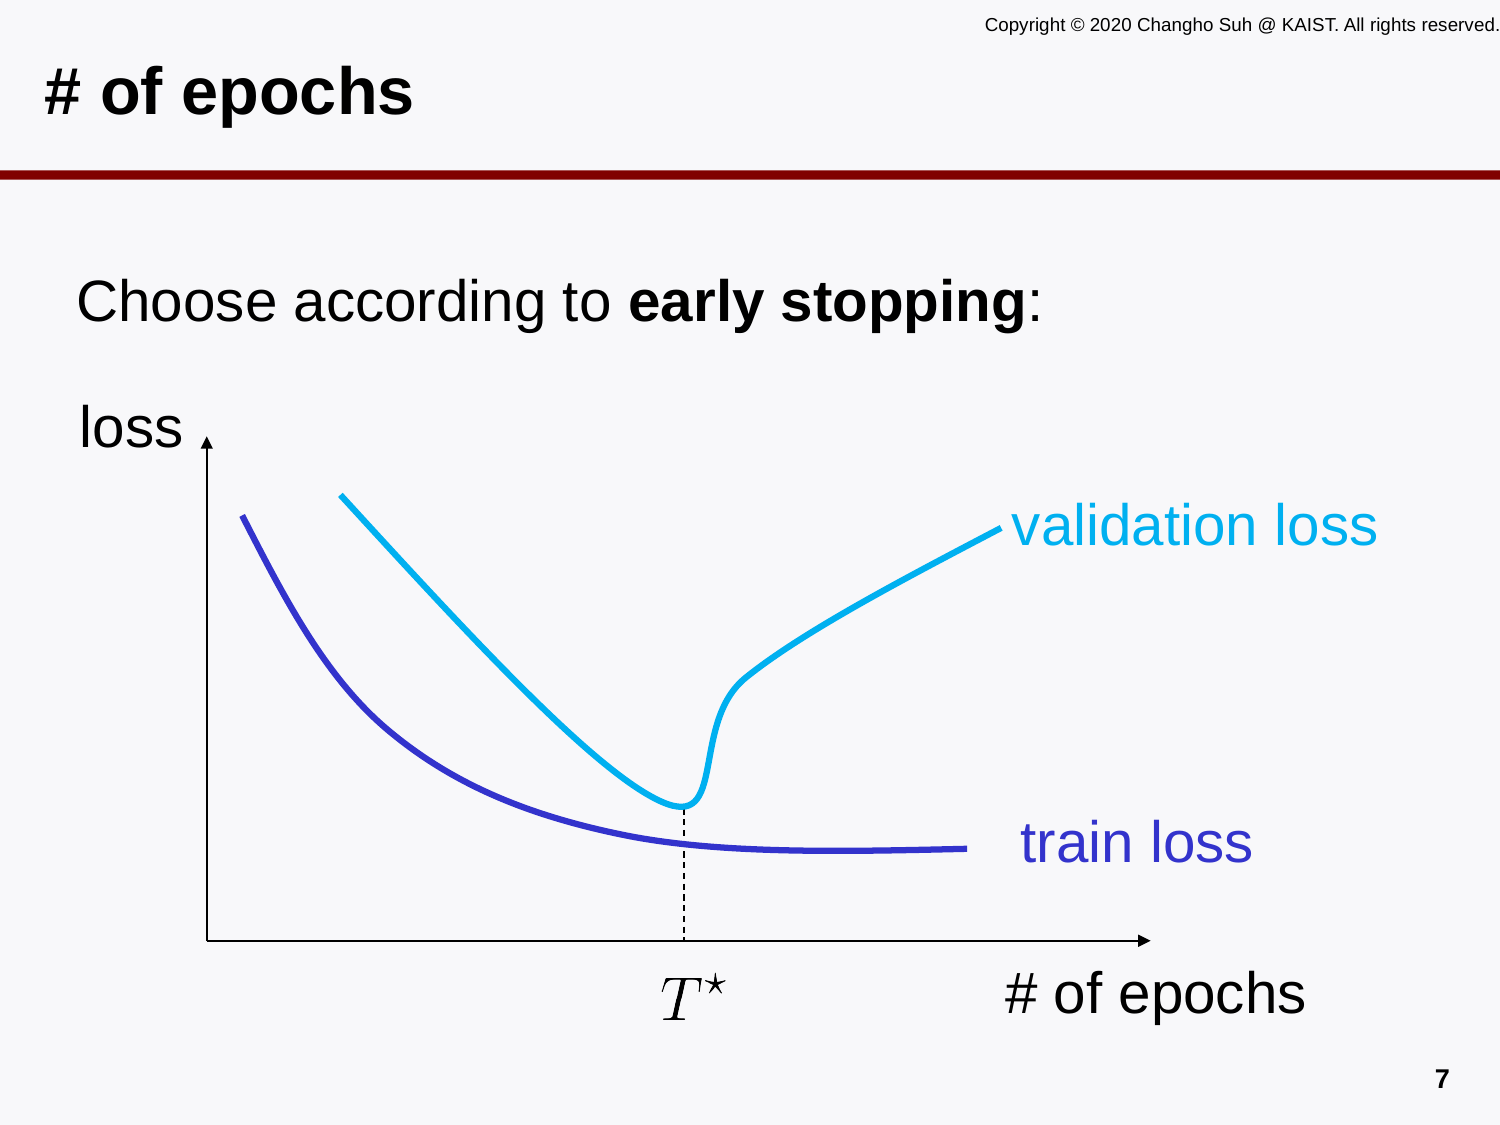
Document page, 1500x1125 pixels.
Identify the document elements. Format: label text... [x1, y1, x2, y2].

text_box Choose according to early stopping: [61, 255, 1111, 343]
text_box [340, 494, 1002, 807]
text_box loss [64, 381, 259, 473]
text_box train loss [1005, 796, 1410, 888]
slide_number 6 [1113, 1053, 1464, 1095]
text_box validation loss [996, 480, 1401, 571]
text_box [242, 515, 968, 851]
title # of epochs [29, 24, 1464, 150]
text_box # of epochs [990, 947, 1379, 1039]
picture [661, 972, 726, 1020]
